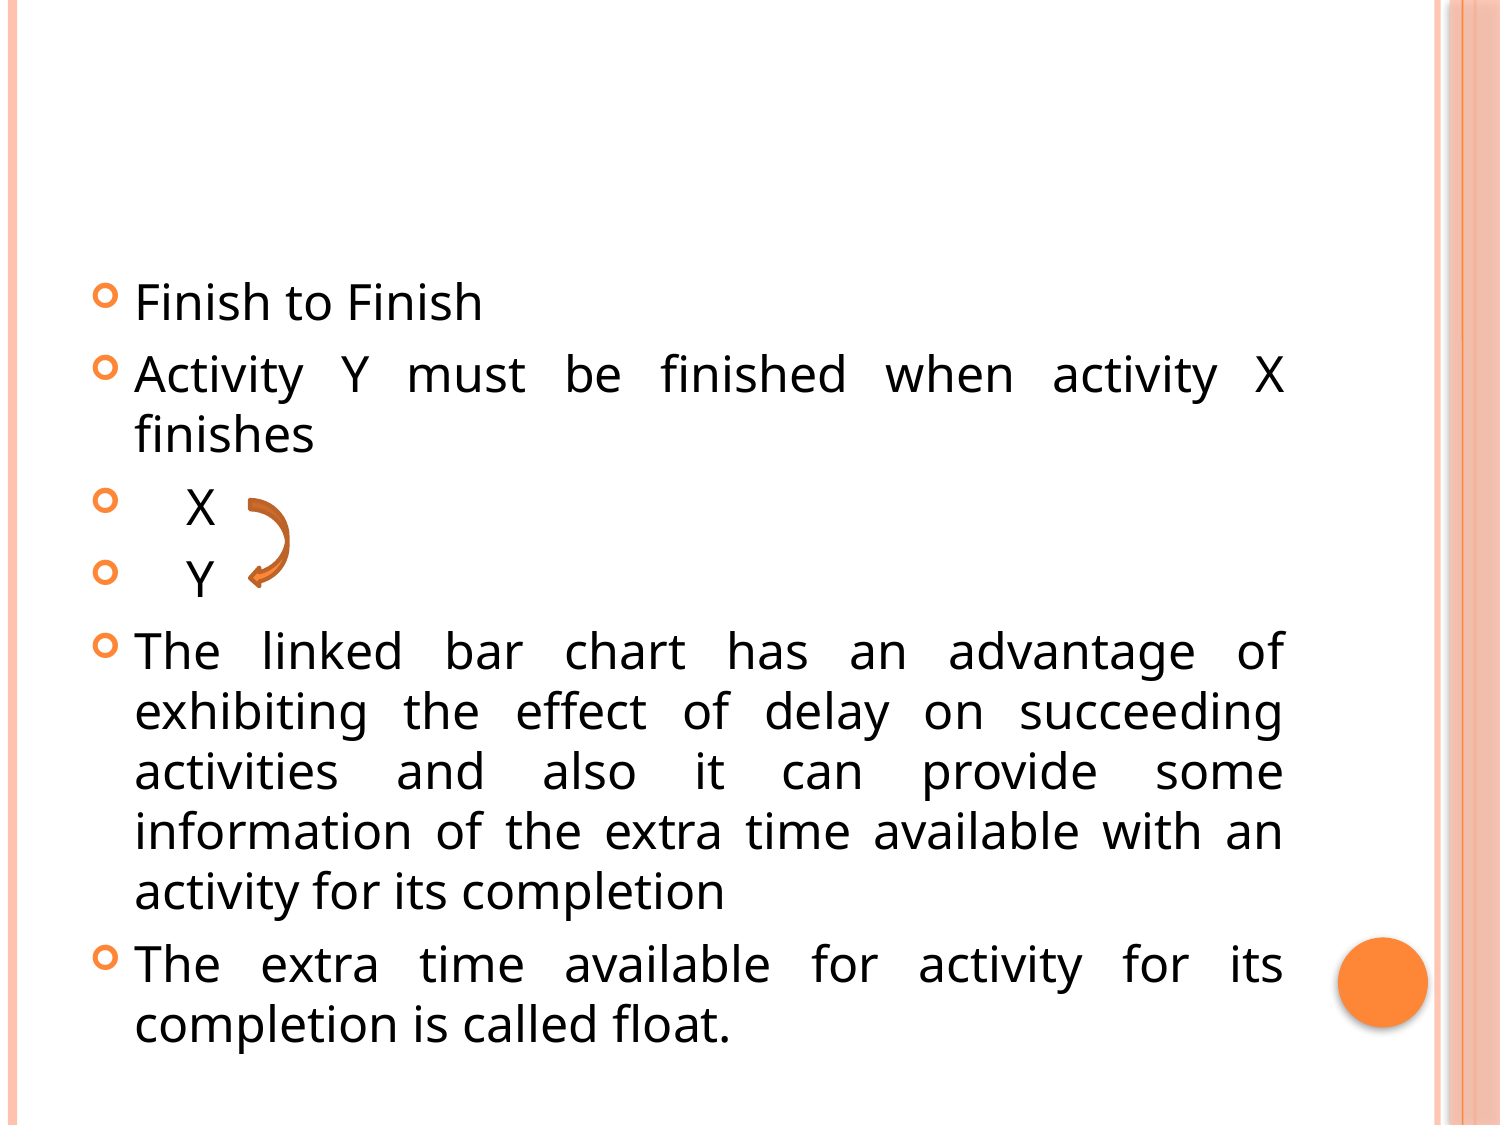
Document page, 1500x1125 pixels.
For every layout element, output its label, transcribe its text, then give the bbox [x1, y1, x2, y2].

text_box [247, 497, 290, 589]
list Finish to Finish Activity Y must be finished when activity X finishes X Y The linked bar chart has an advantage of exhibiting the effect of delay on succeeding activities and also it can provide some information of the extra time available with an activity for its completion The extra time available for activity for its completion is called float. [75, 262, 1300, 1062]
